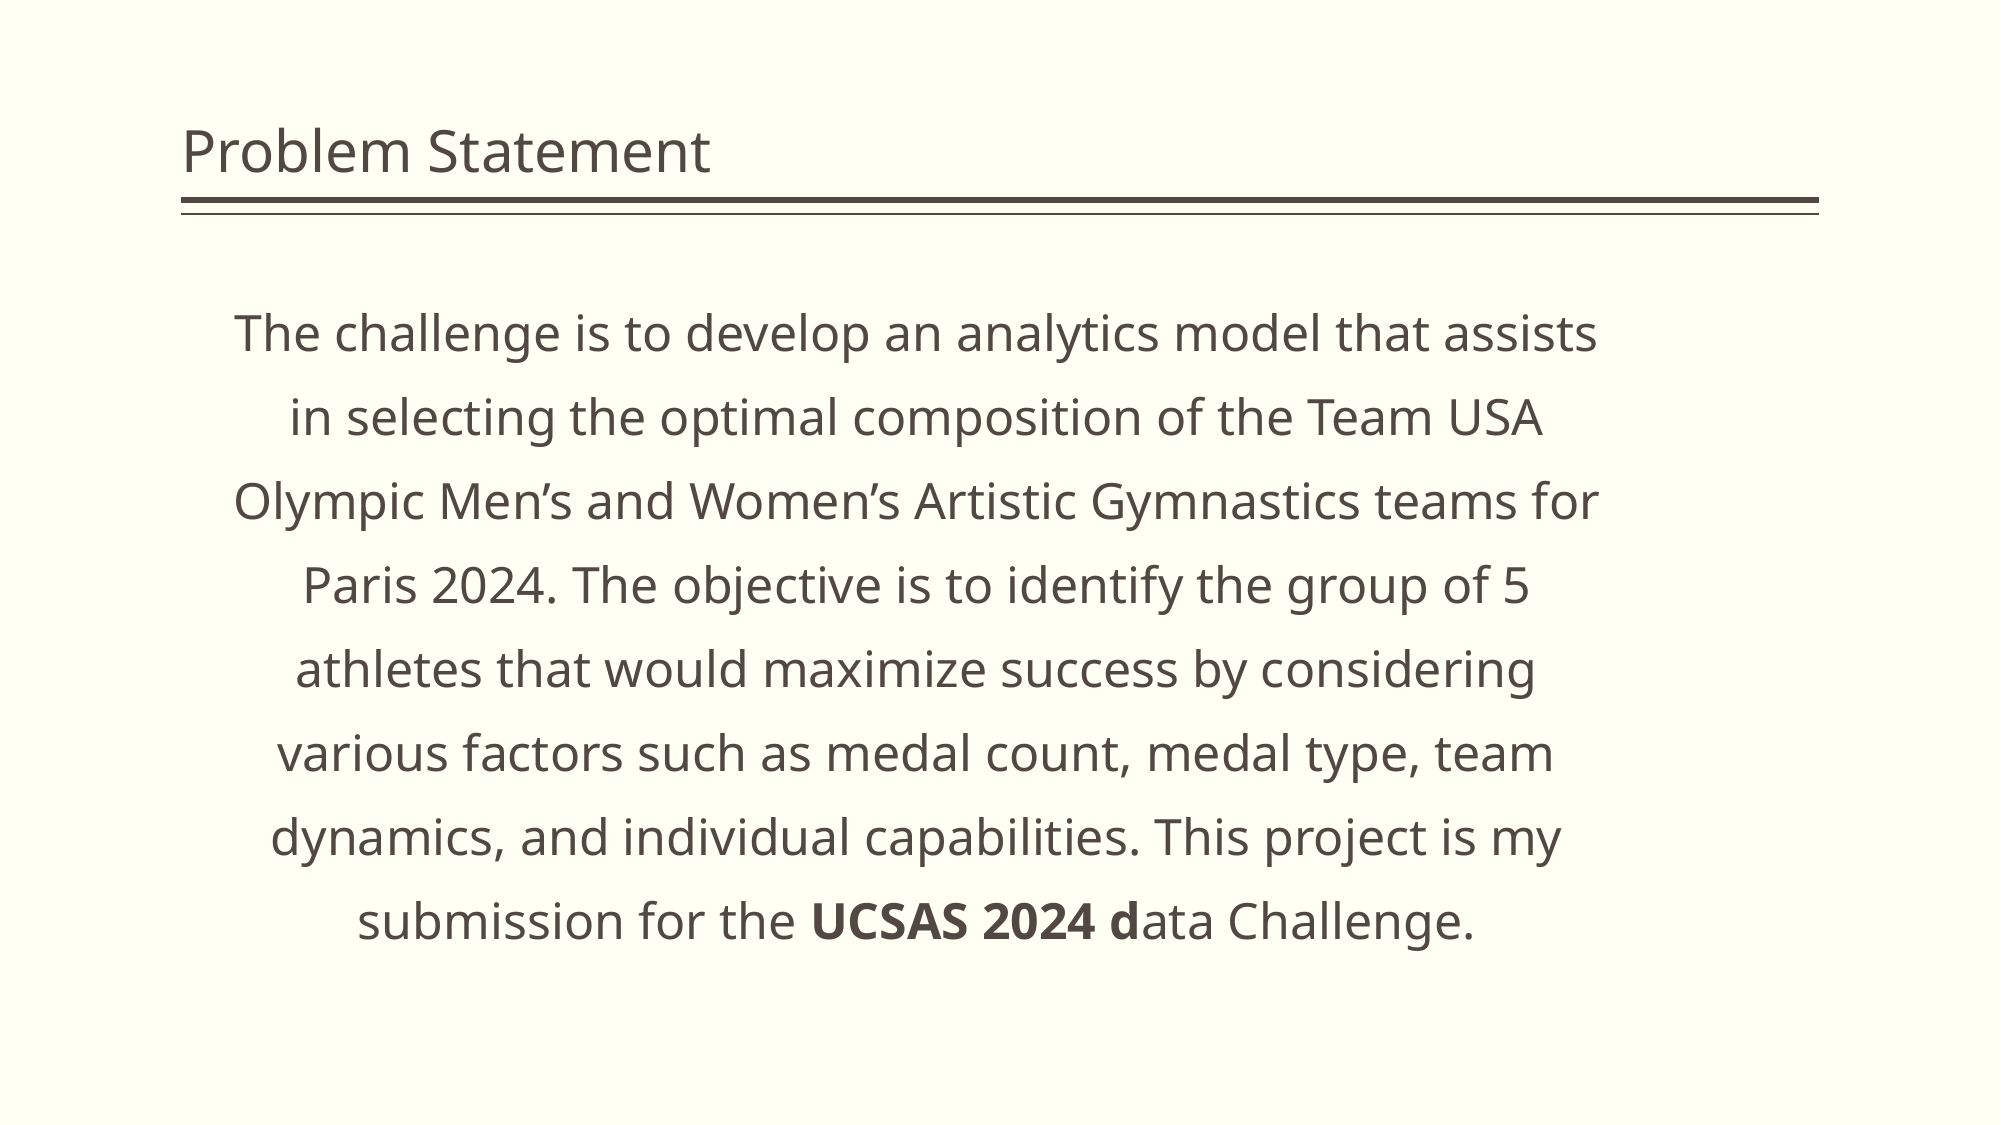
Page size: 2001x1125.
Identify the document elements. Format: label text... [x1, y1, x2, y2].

list The challenge is to develop an analytics model that assists in selecting the optimal composition of the Team USA Olympic Men’s and Women’s Artistic Gymnastics teams for Paris 2024. The objective is to identify the group of 5 athletes that would maximize success by considering various factors such as medal count, medal type, team dynamics, and individual capabilities. This project is my submission for the UCSAS 2024 data Challenge. [216, 270, 1618, 1013]
title Problem Statement [181, 12, 1819, 193]
